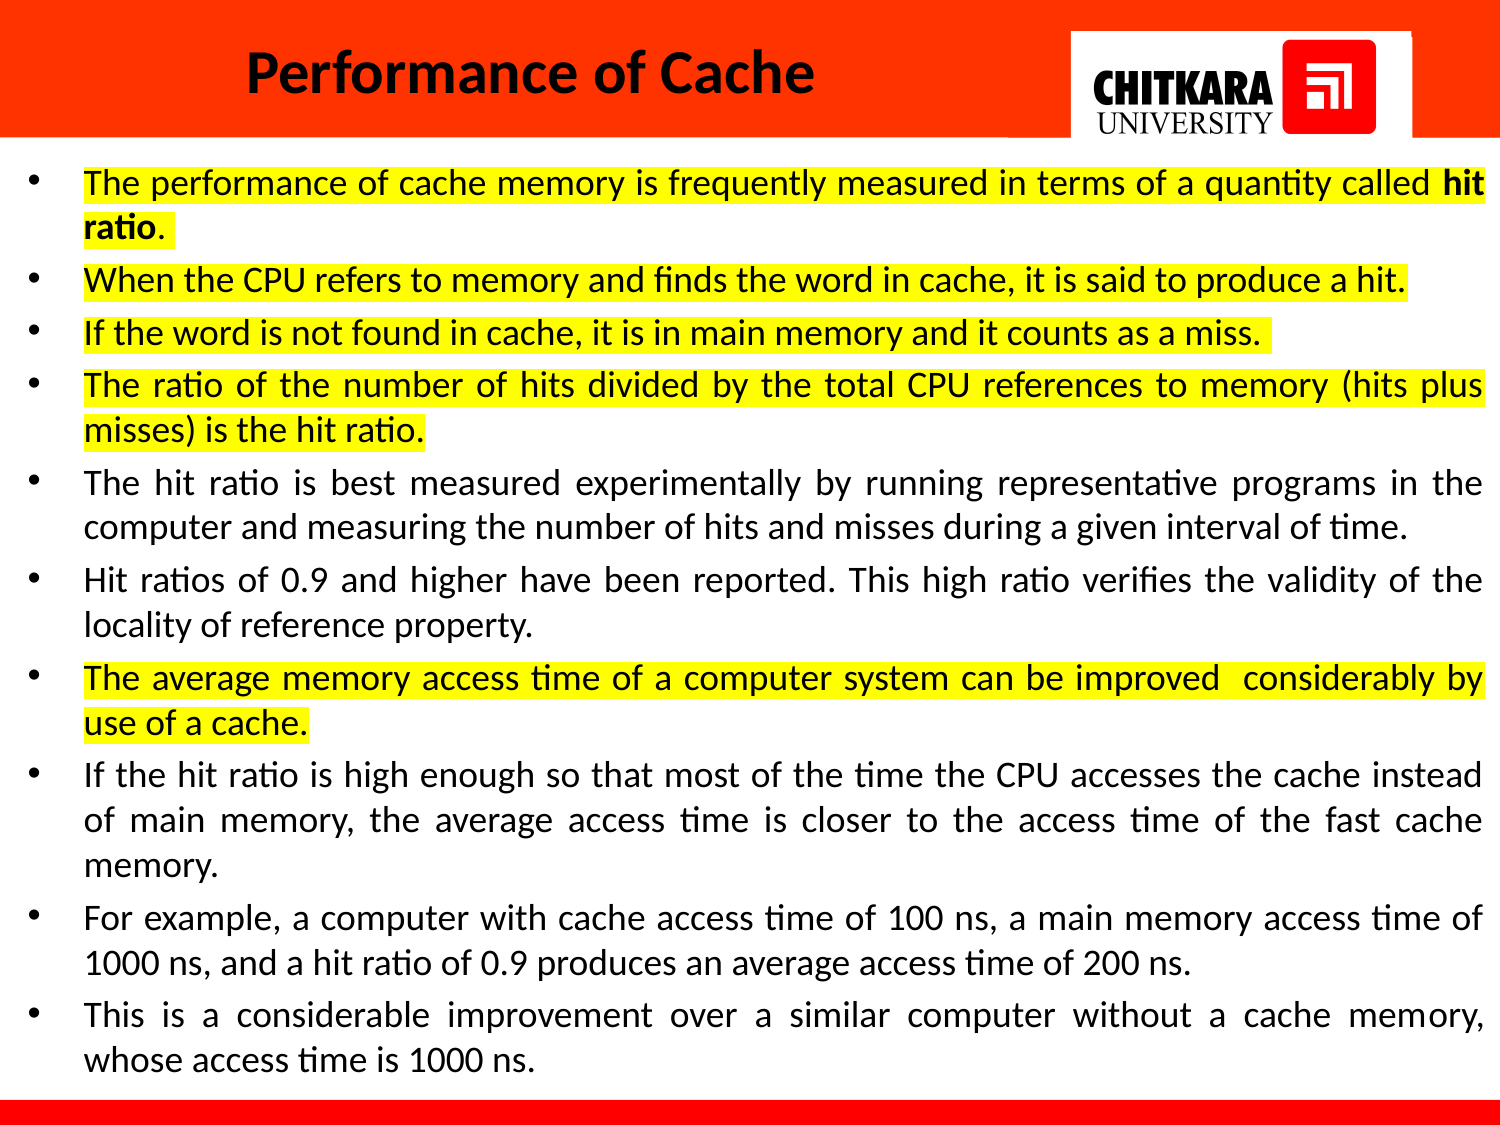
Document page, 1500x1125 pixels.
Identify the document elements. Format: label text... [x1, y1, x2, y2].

list The performance of cache memory is frequently measured in terms of a quantity called hit ratio. When the CPU refers to memory and finds the word in cache, it is said to produce a hit. If the word is not found in cache, it is in main memory and it counts as a miss. The ratio of the number of hits divided by the total CPU references to memory (hits plus misses) is the hit ratio. The hit ratio is best measured experimentally by running representative programs in the computer and measuring the number of hits and misses during a given interval of time. Hit ratios of 0.9 and higher have been reported. This high ratio verifies the validity of the locality of reference property. The average memory access time of a computer system can be improved considerably by use of a cache. If the hit ratio is high enough so that most of the time the CPU accesses the cache instead of main memory, the average access time is closer to the access time of the fast cache memory. For example, a computer with cache access time of 100 ns, a main memory access time of 1000 ns, and a hit ratio of 0.9 produces an average access time of 200 ns. This is a considerable improvement over a similar computer without a cache mem­ory, whose access time is 1000 ns. [12, 149, 1500, 1101]
title Performance of Cache [0, 0, 1063, 138]
picture [1074, 37, 1391, 138]
